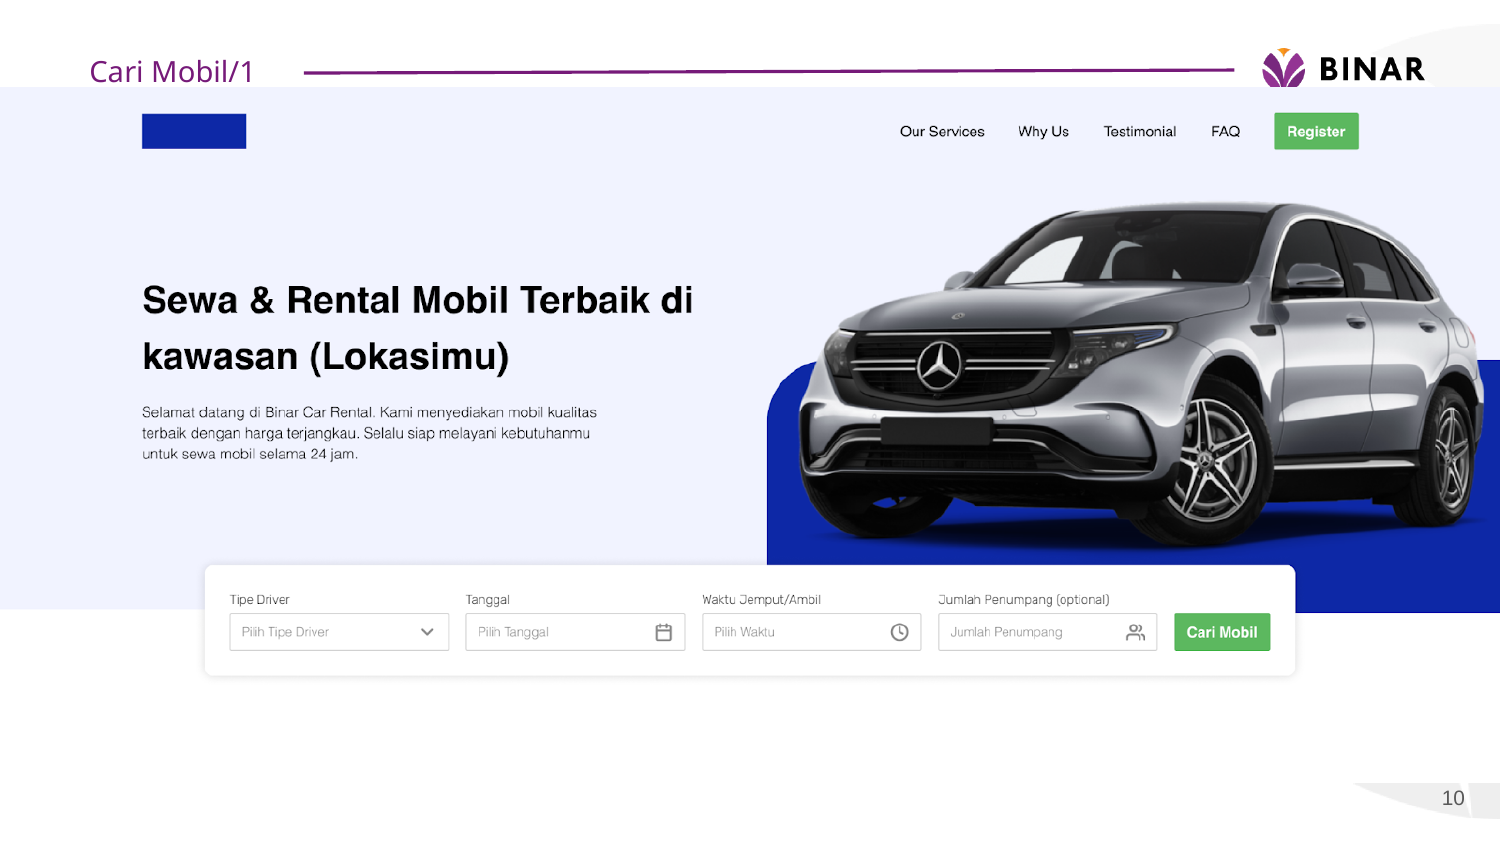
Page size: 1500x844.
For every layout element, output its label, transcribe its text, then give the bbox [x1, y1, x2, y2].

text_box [303, 69, 1235, 74]
picture [0, 24, 1500, 819]
text_box Cari Mobil/1 [74, 23, 397, 86]
